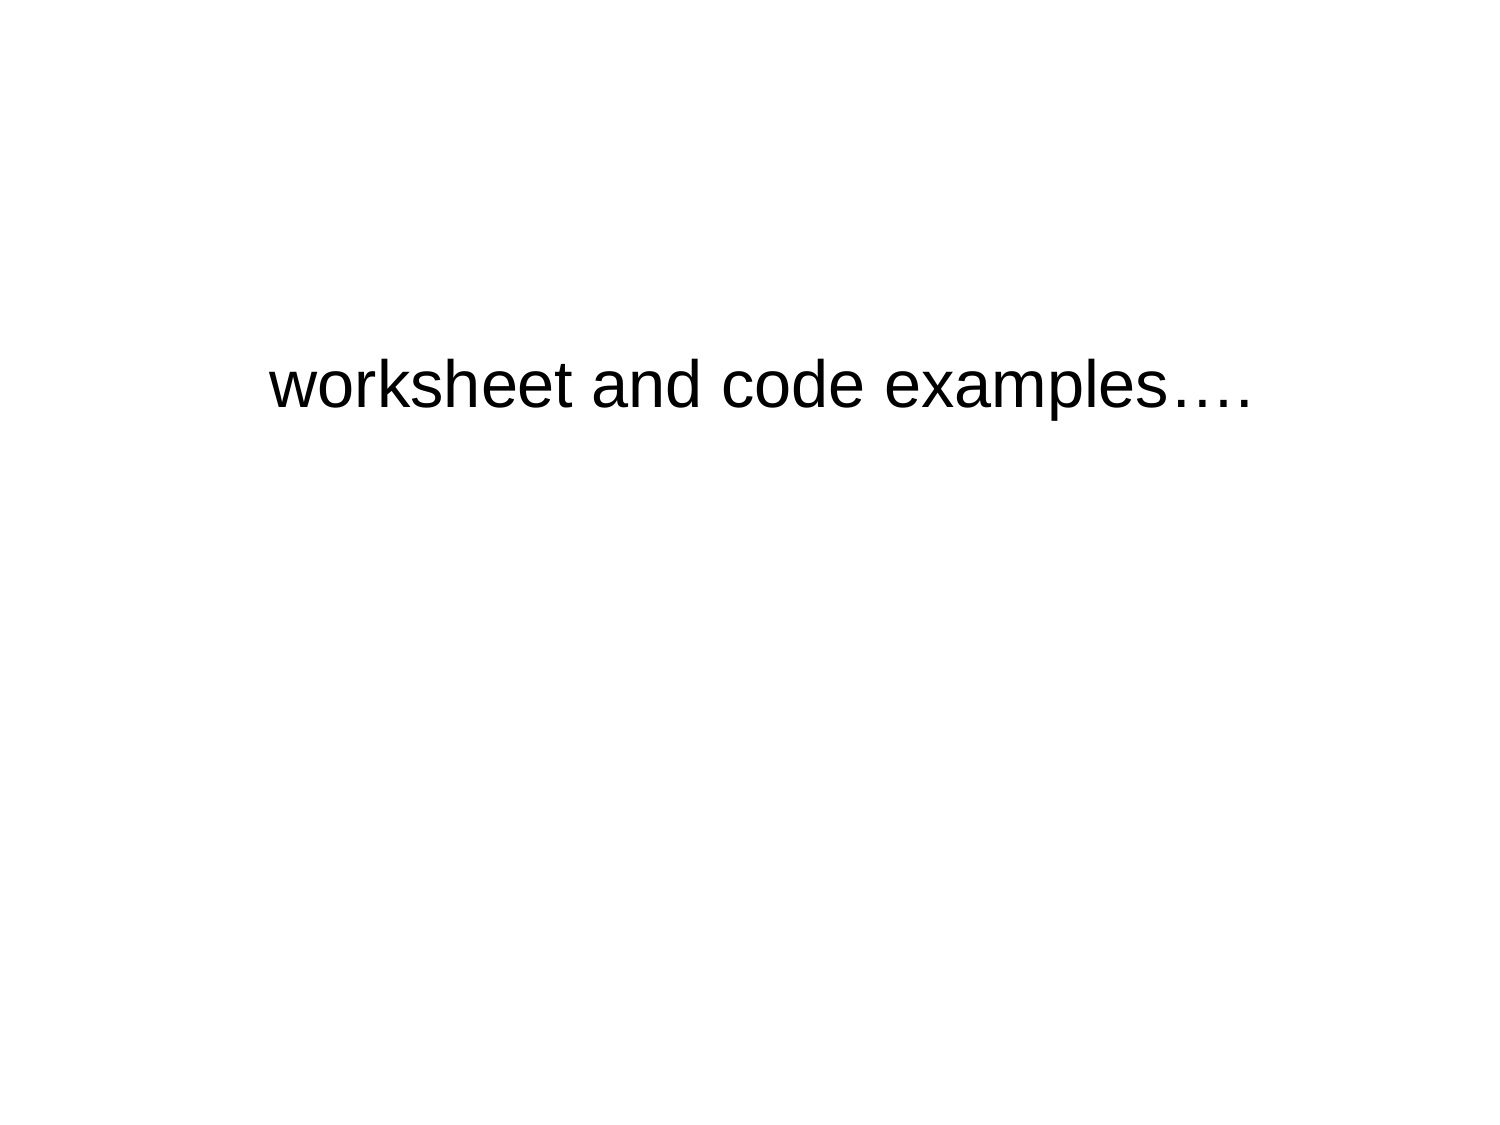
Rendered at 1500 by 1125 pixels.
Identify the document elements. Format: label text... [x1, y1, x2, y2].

title worksheet and code examples…. [125, 287, 1400, 475]
